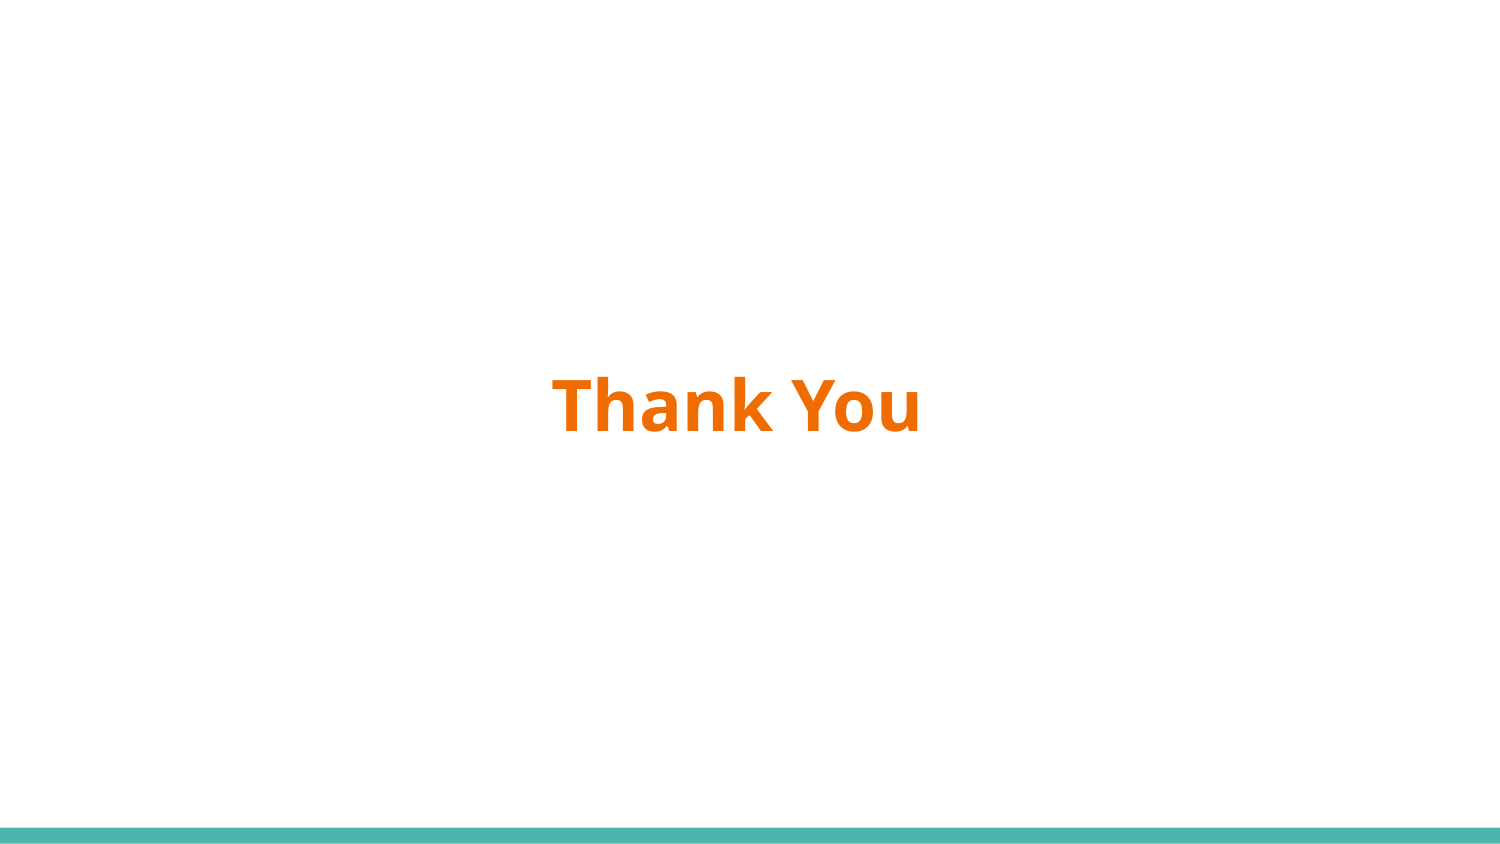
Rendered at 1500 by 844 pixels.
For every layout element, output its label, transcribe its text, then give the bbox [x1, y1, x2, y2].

title Thank You [38, 345, 1437, 462]
